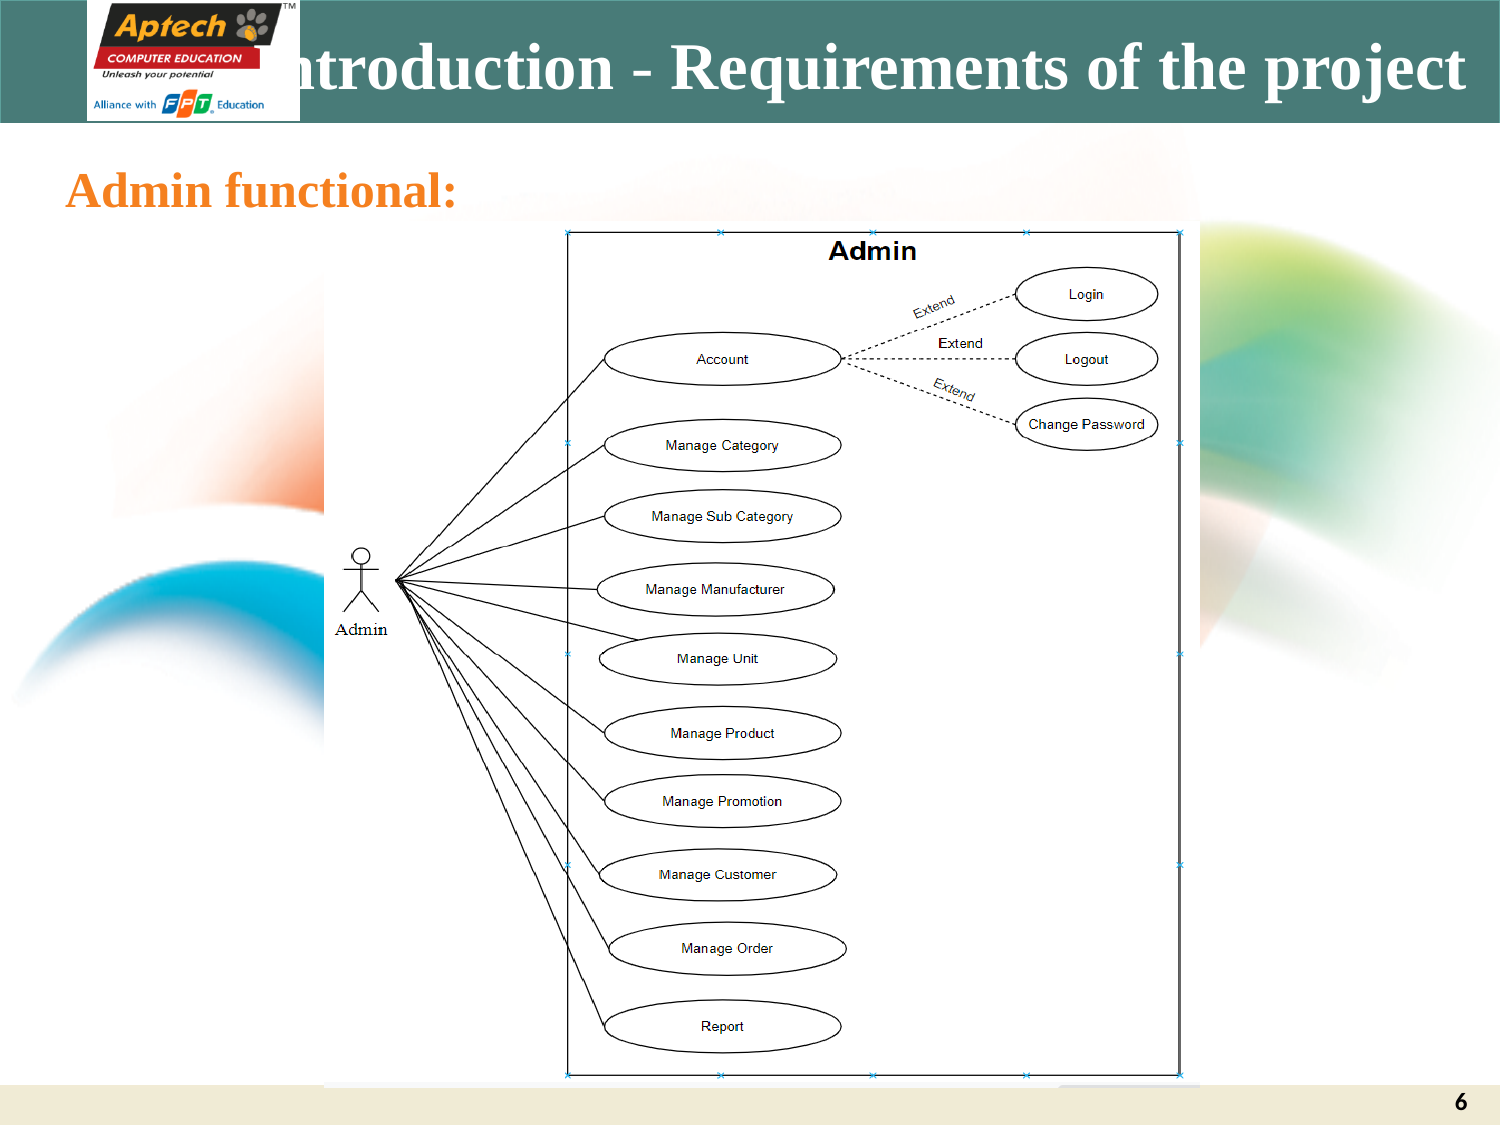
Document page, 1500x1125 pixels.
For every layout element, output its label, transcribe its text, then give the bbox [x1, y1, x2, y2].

slide_number 6 [17, 1087, 1483, 1115]
picture [87, 113, 300, 121]
title Introduction - Requirements of the project [87, 12, 1500, 113]
list Admin functional: [49, 149, 1426, 222]
picture [0, 123, 1500, 1088]
picture [87, 0, 300, 12]
